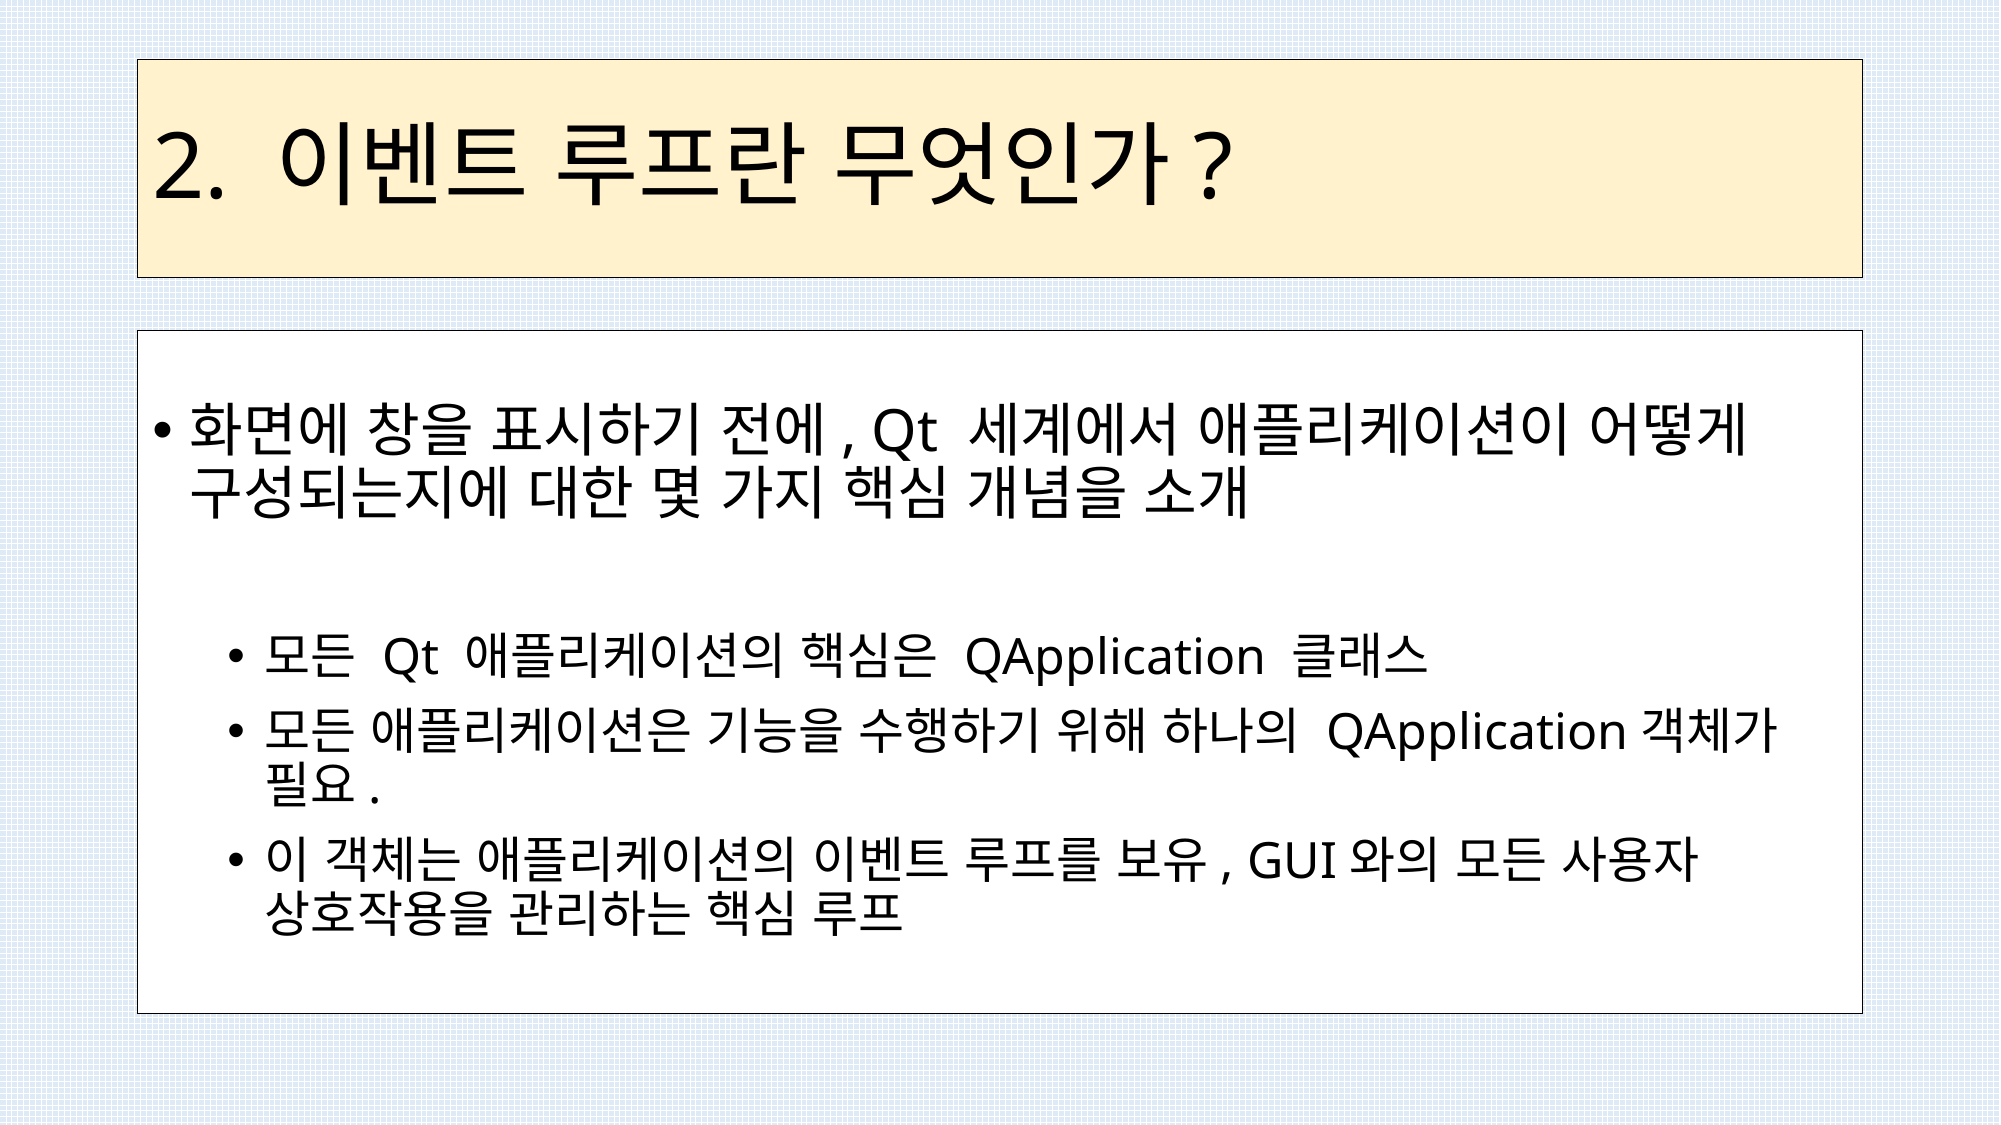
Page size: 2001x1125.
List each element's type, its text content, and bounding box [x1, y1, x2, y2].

text_box 화면에 창을 표시하기 전에, Qt 세계에서 애플리케이션이 어떻게 구성되는지에 대한 몇 가지 핵심 개념을 소개 모든 Qt 애플리케이션의 핵심은 QApplication 클래스 모든 애플리케이션은 기능을 수행하기 위해 하나의 QApplication객체가 필요. 이 객체는 애플리케이션의 이벤트 루프를 보유, GUI와의 모든 사용자 상호작용을 관리하는 핵심 루프 [137, 330, 1863, 1014]
title 2. 이벤트 루프란 무엇인가? [137, 59, 1863, 278]
